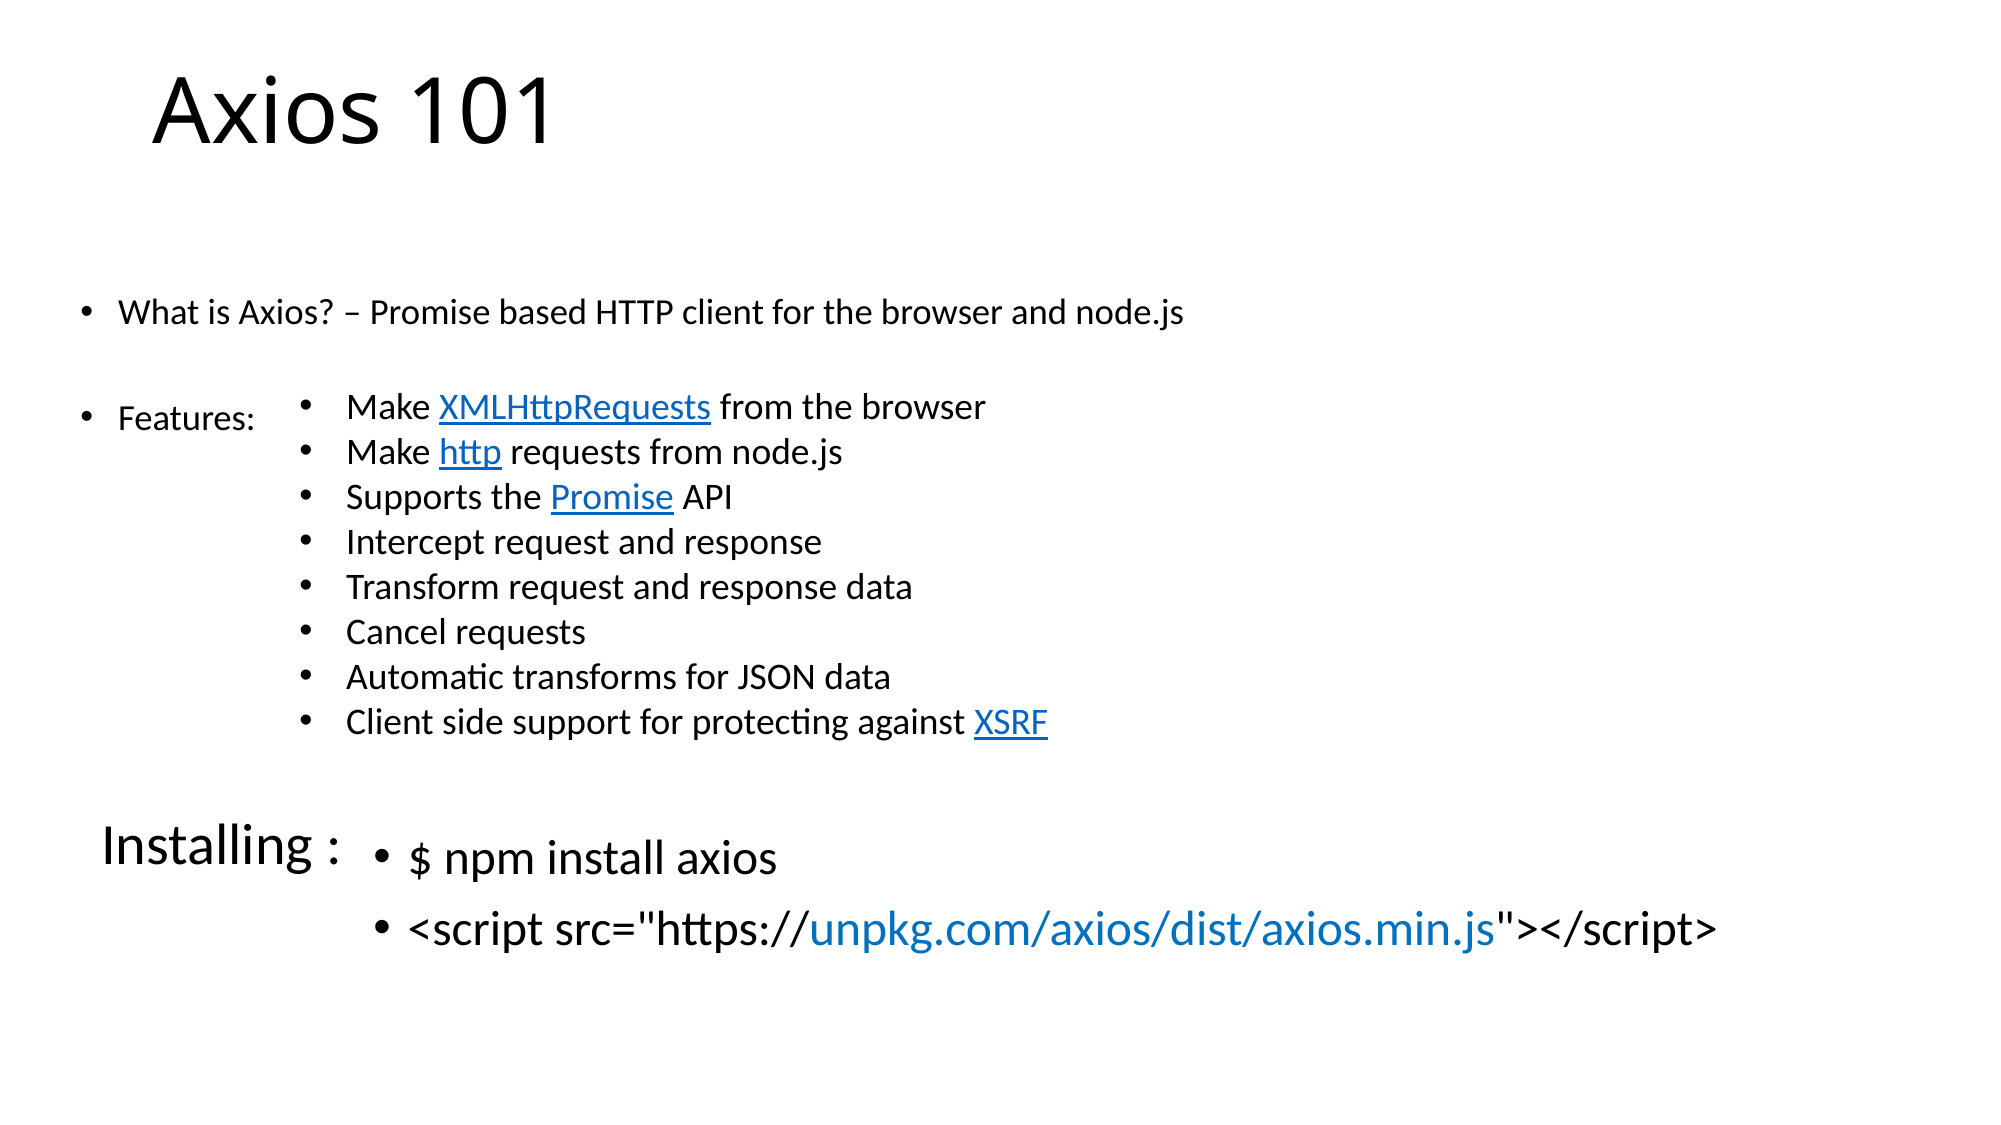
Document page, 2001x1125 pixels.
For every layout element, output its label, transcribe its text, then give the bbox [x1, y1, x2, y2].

title Axios 101 [137, 59, 1863, 228]
text_box $ npm install axios <script src="https://unpkg.com/axios/dist/axios.min.js"></script> [358, 747, 2000, 965]
text_box Make XMLHttpRequests from the browser Make http requests from node.js Supports the Promise API Intercept request and response Transform request and response data Cancel requests Automatic transforms for JSON data Client side support for protecting against XSRF [284, 374, 1279, 795]
list What is Axios? – Promise based HTTP client for the browser and node.js Features: [65, 228, 1863, 447]
text_box Installing : [86, 799, 357, 884]
